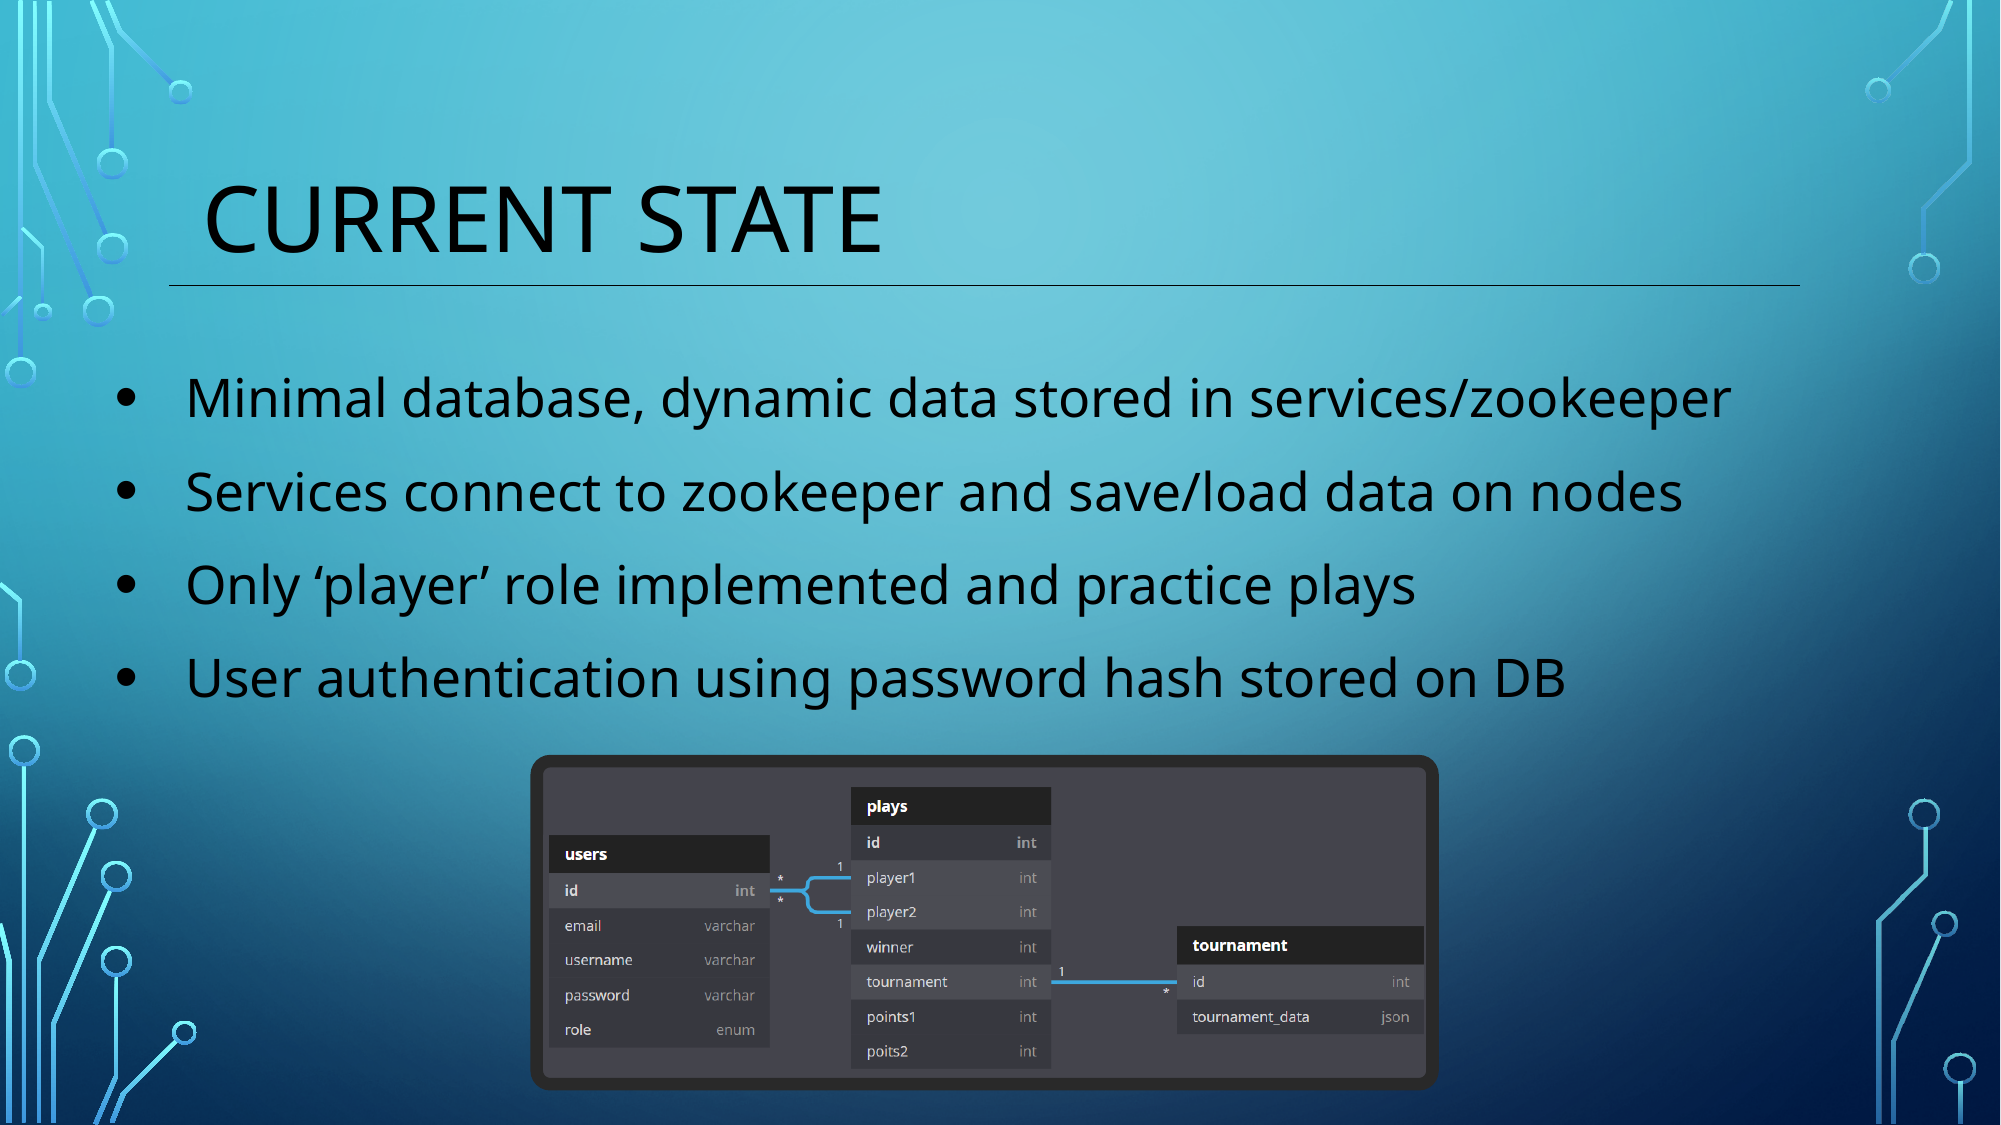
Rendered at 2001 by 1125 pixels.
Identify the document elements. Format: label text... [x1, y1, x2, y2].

picture [536, 760, 1433, 1085]
text_box Minimal database, dynamic data stored in services/zookeeper Services connect to zookeeper and save/load data on nodes Only ‘player’ role implemented and practice plays User authentication using password hash stored on DB [99, 343, 1813, 724]
title Current state [187, 101, 1813, 343]
